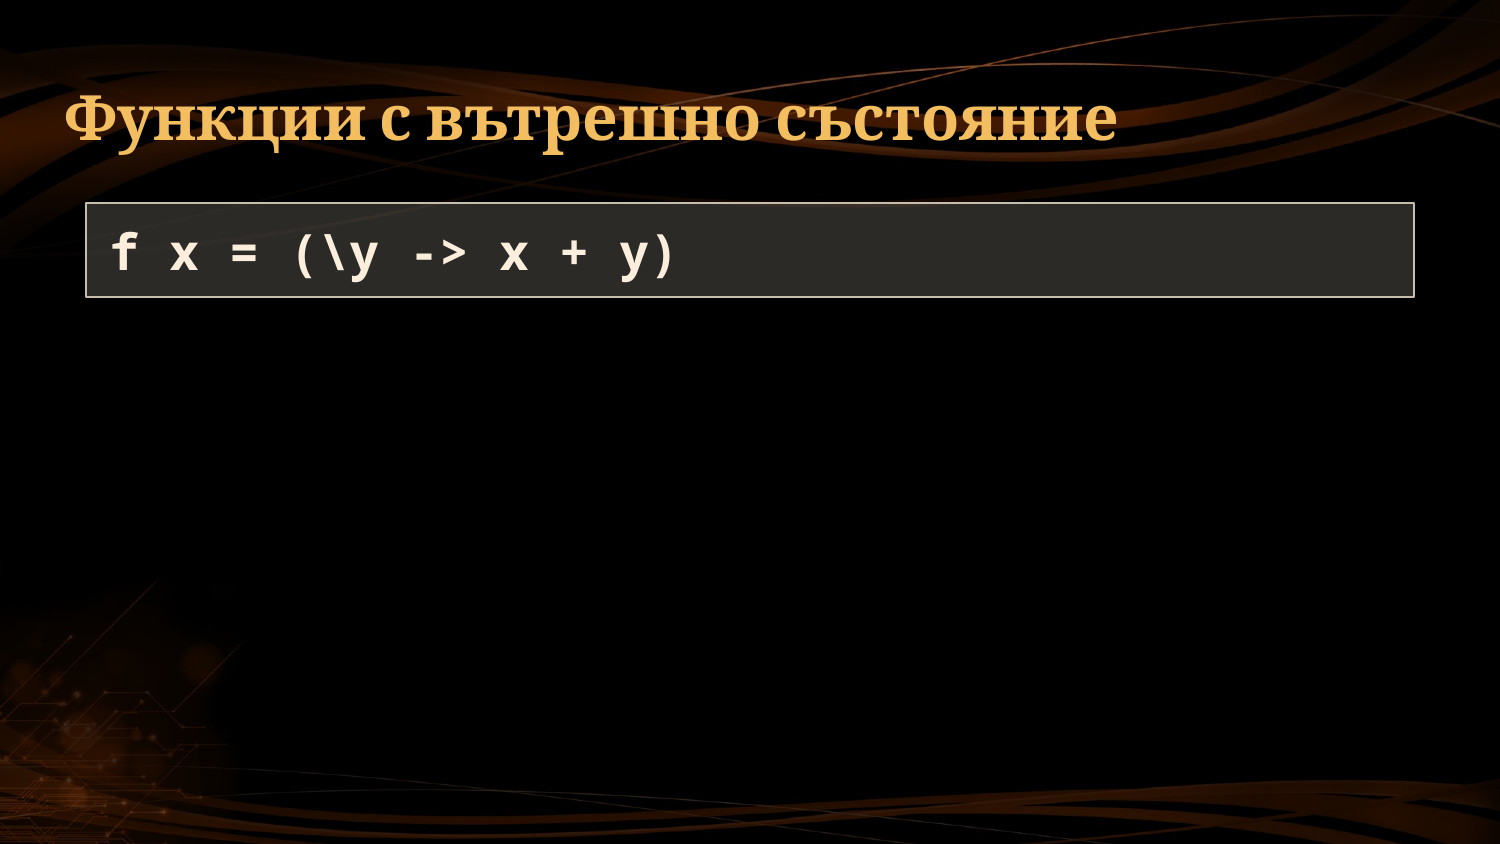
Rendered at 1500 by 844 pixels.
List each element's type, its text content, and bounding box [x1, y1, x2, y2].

text_box f x = (\y -> x + y) [86, 202, 1414, 297]
picture [0, 0, 1500, 844]
title Функции с вътрешно състояние [51, 72, 1449, 167]
